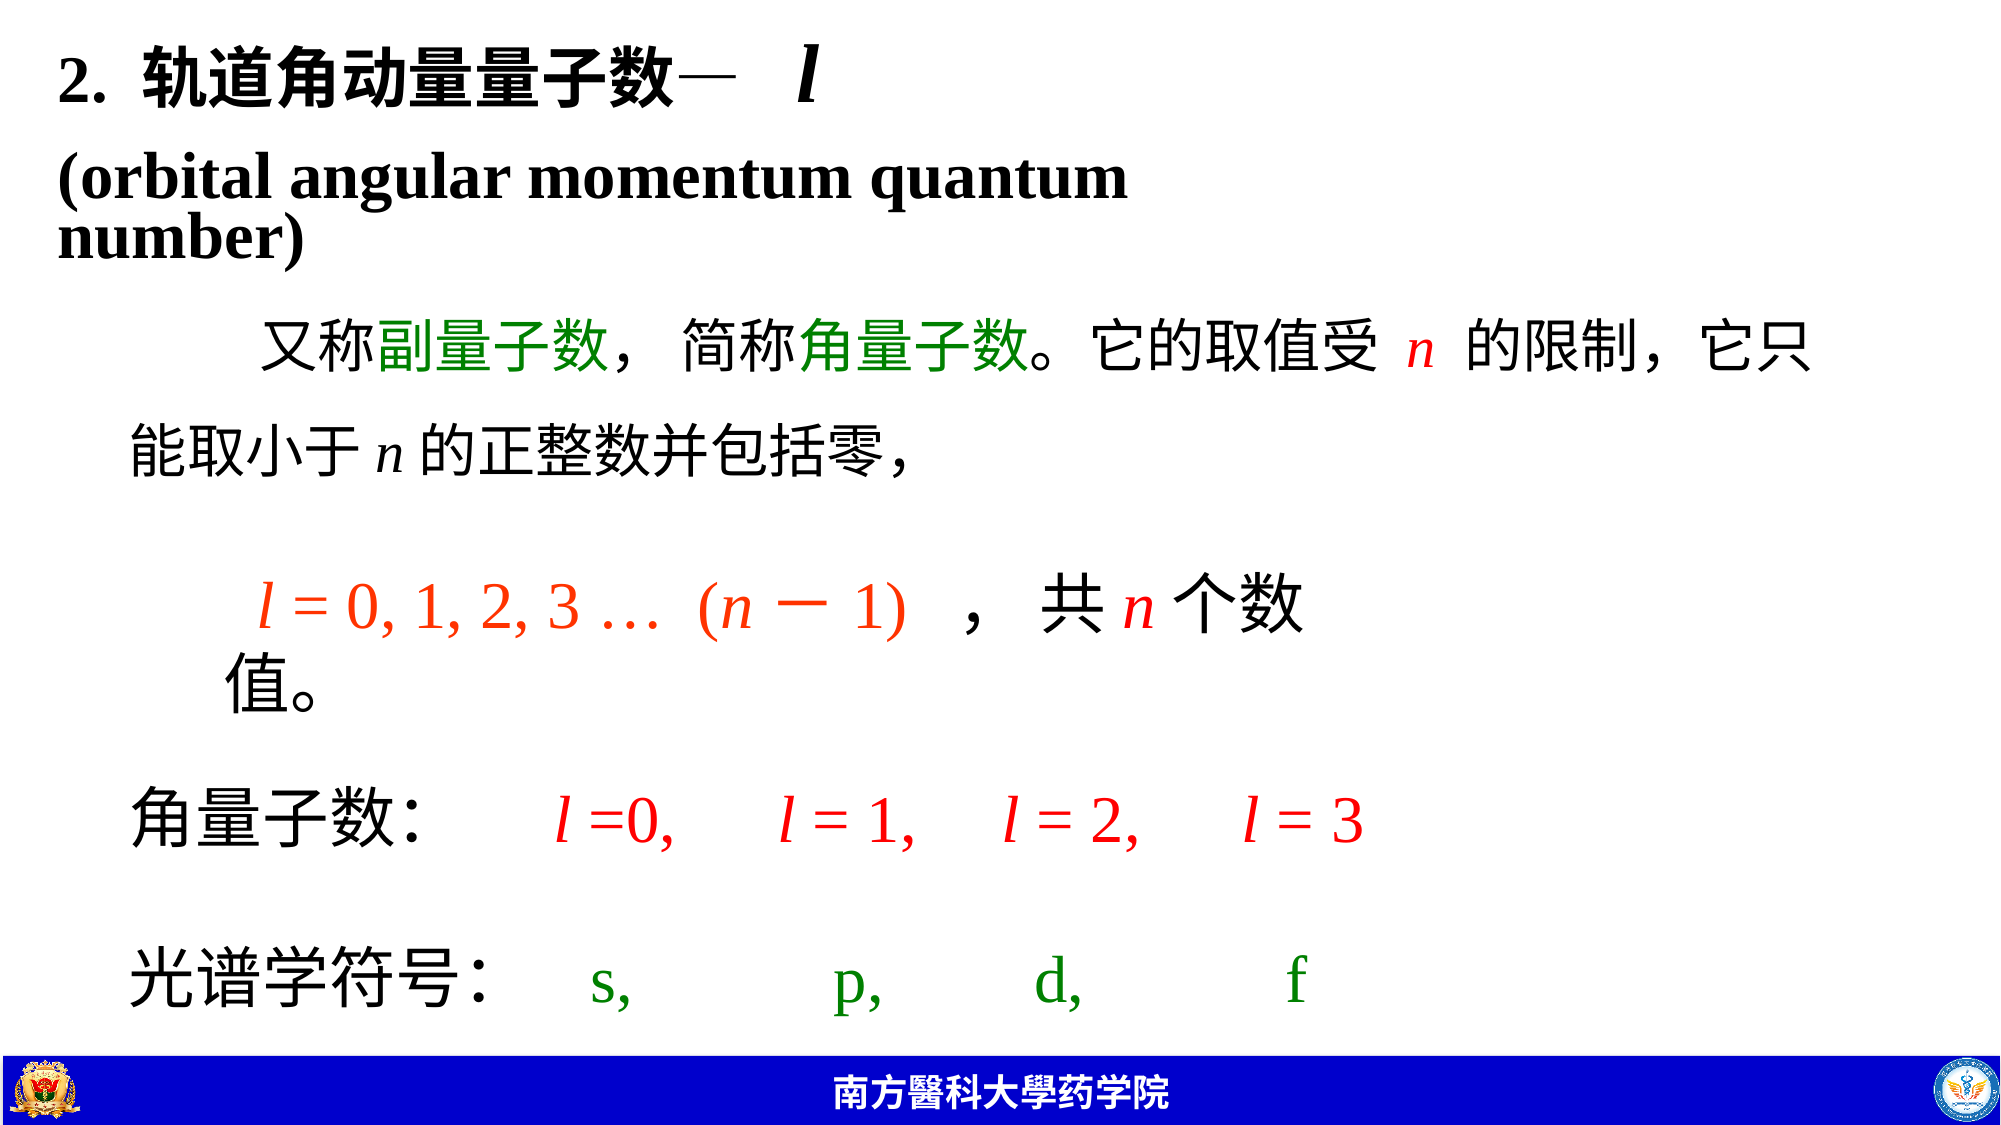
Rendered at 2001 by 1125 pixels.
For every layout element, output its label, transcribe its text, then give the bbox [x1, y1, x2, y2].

text_box 又称副量子数， 简称角量子数。它的取值受 n 的限制，它只能取小于n的正整数并包括零， [114, 267, 1886, 492]
text_box l = 0, 1, 2, 3 … (n－1) ， 共n个数值。 [208, 554, 1447, 688]
text_box 2. 轨道角动量量子数— l (orbital angular momentum quantum number) [43, 34, 1404, 278]
text_box 角量子数： l =0, l = 1, l = 2, l = 3 光谱学符号： s, p, d, f [114, 688, 1591, 1024]
picture [1933, 1057, 2000, 1122]
picture [3, 1057, 86, 1120]
